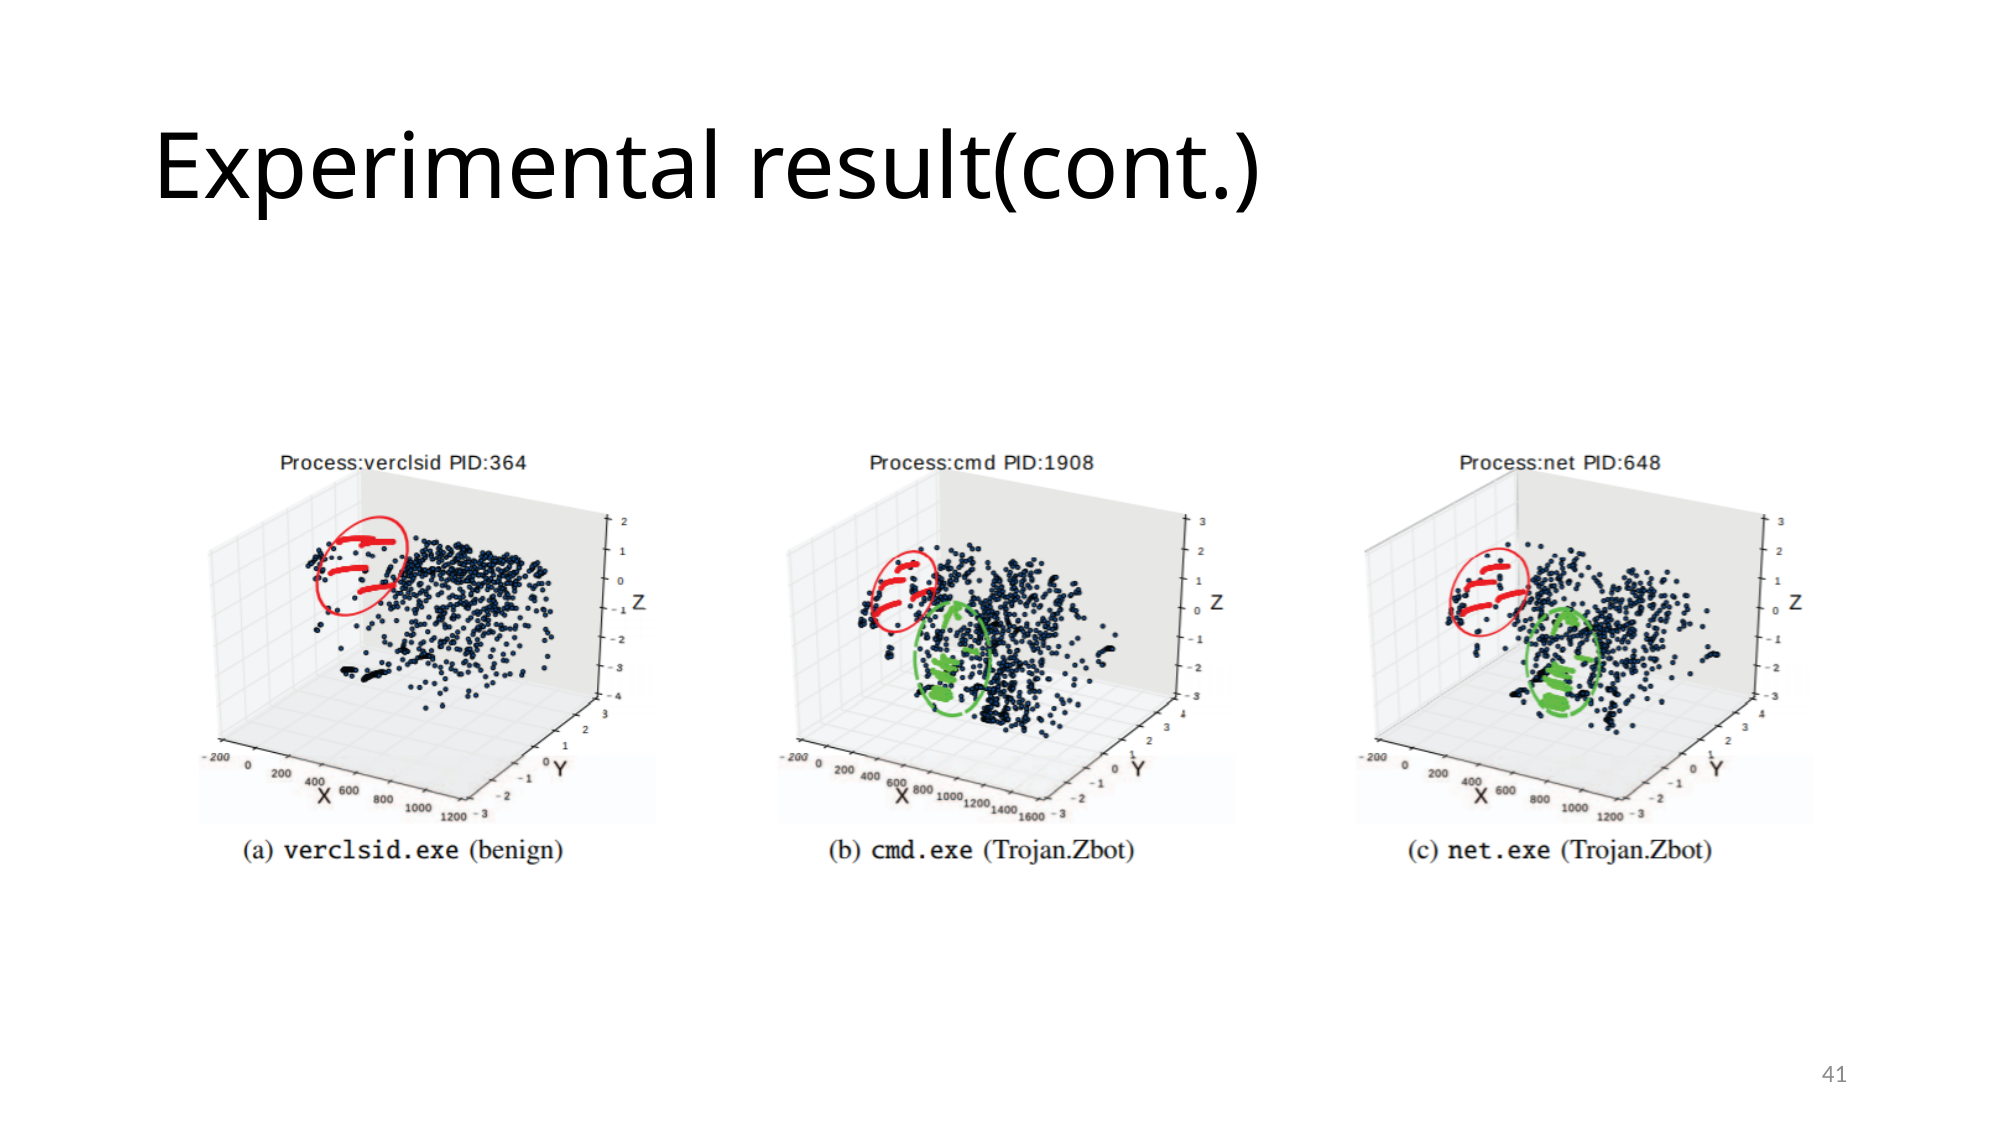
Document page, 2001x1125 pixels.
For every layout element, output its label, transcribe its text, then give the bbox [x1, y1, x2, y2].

title Experimental result(cont.) [137, 59, 1863, 278]
slide_number 41 [1412, 1042, 1863, 1103]
picture [137, 430, 1863, 883]
